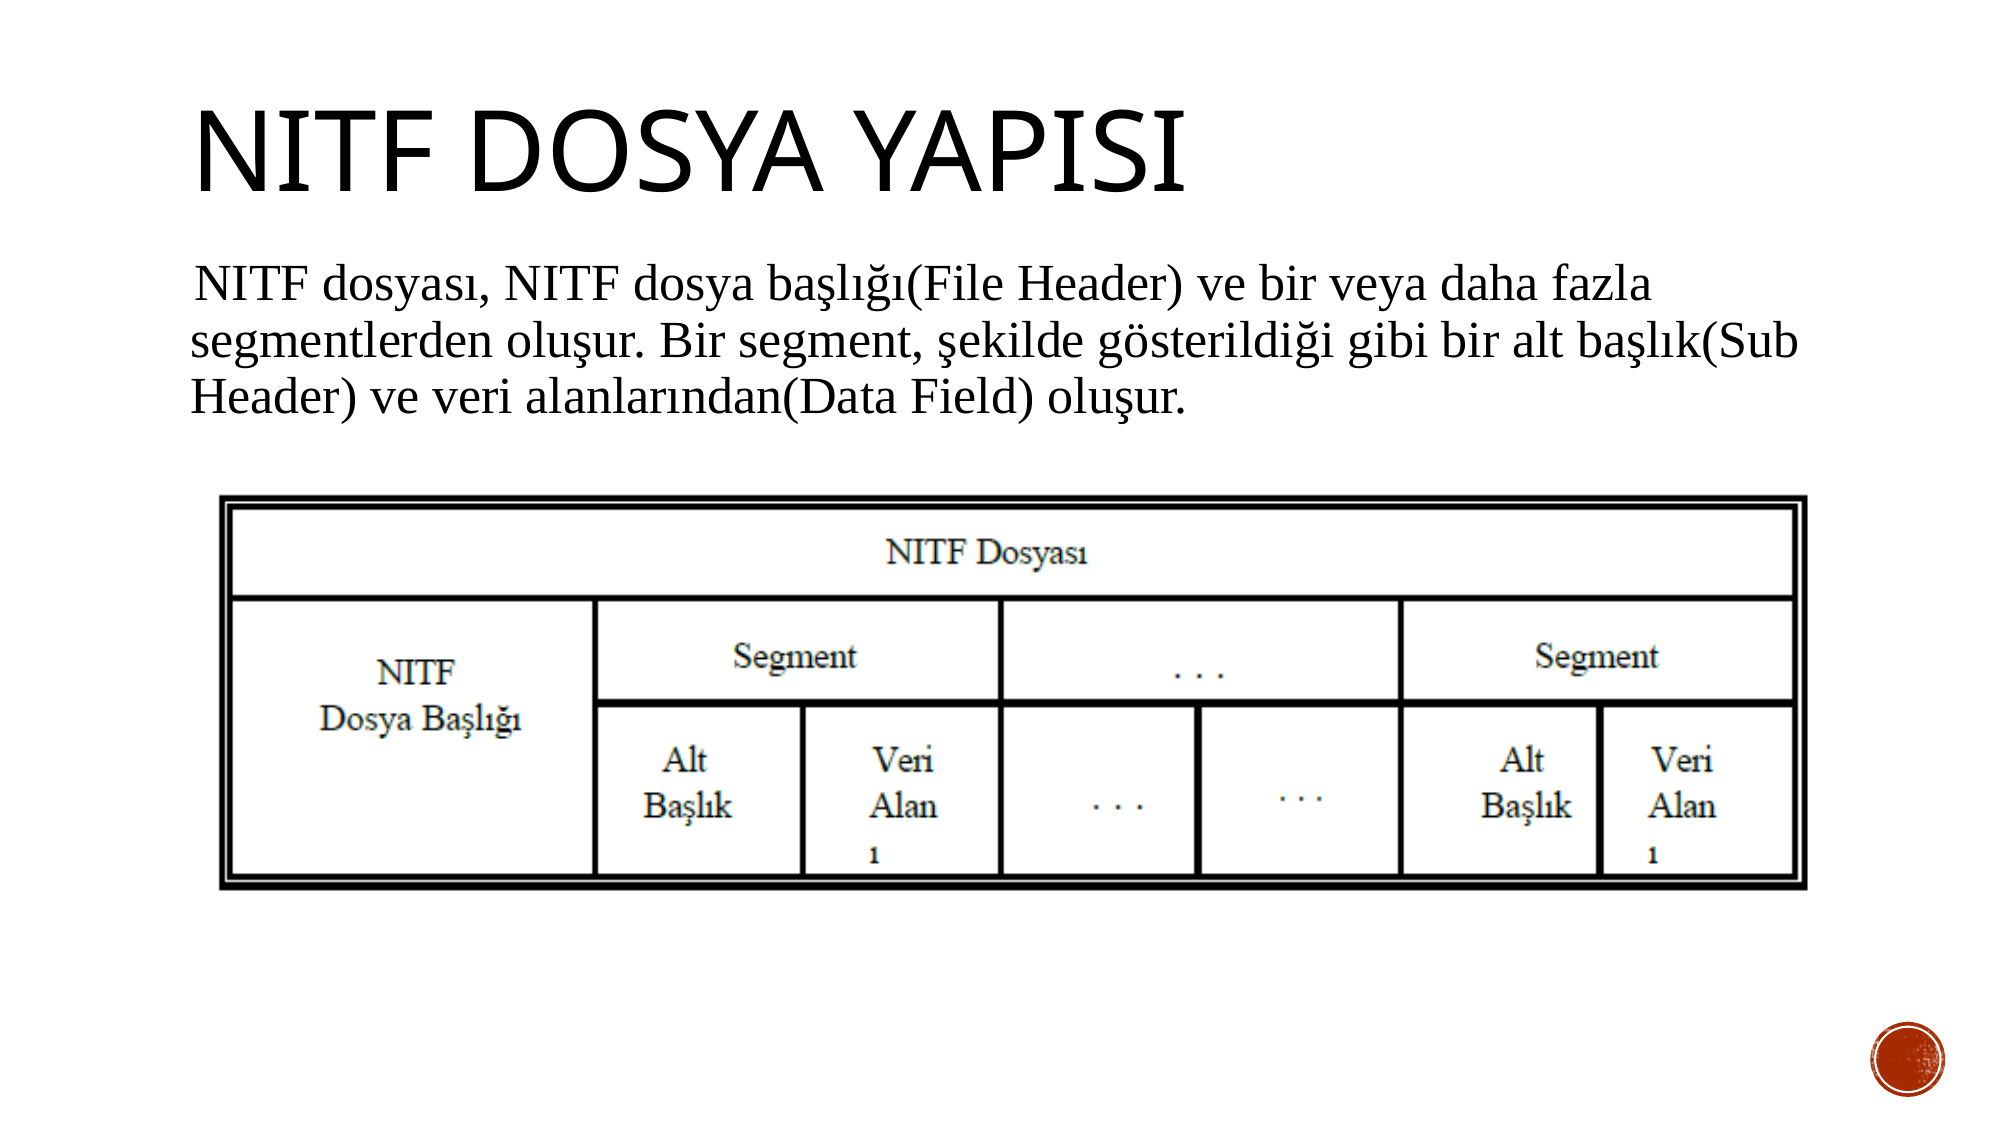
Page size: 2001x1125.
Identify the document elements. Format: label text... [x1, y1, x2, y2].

list NITF dosyası, NITF dosya başlığı(File Header) ve bir veya daha fazla segmentlerden oluşur. Bir segment, şekilde gösterildiği gibi bir alt başlık(Sub Header) ve veri alanlarından(Data Field) oluşur. [175, 248, 1826, 1013]
picture [187, 477, 1858, 919]
title NITF DOSYA YAPISI [175, 79, 1826, 231]
